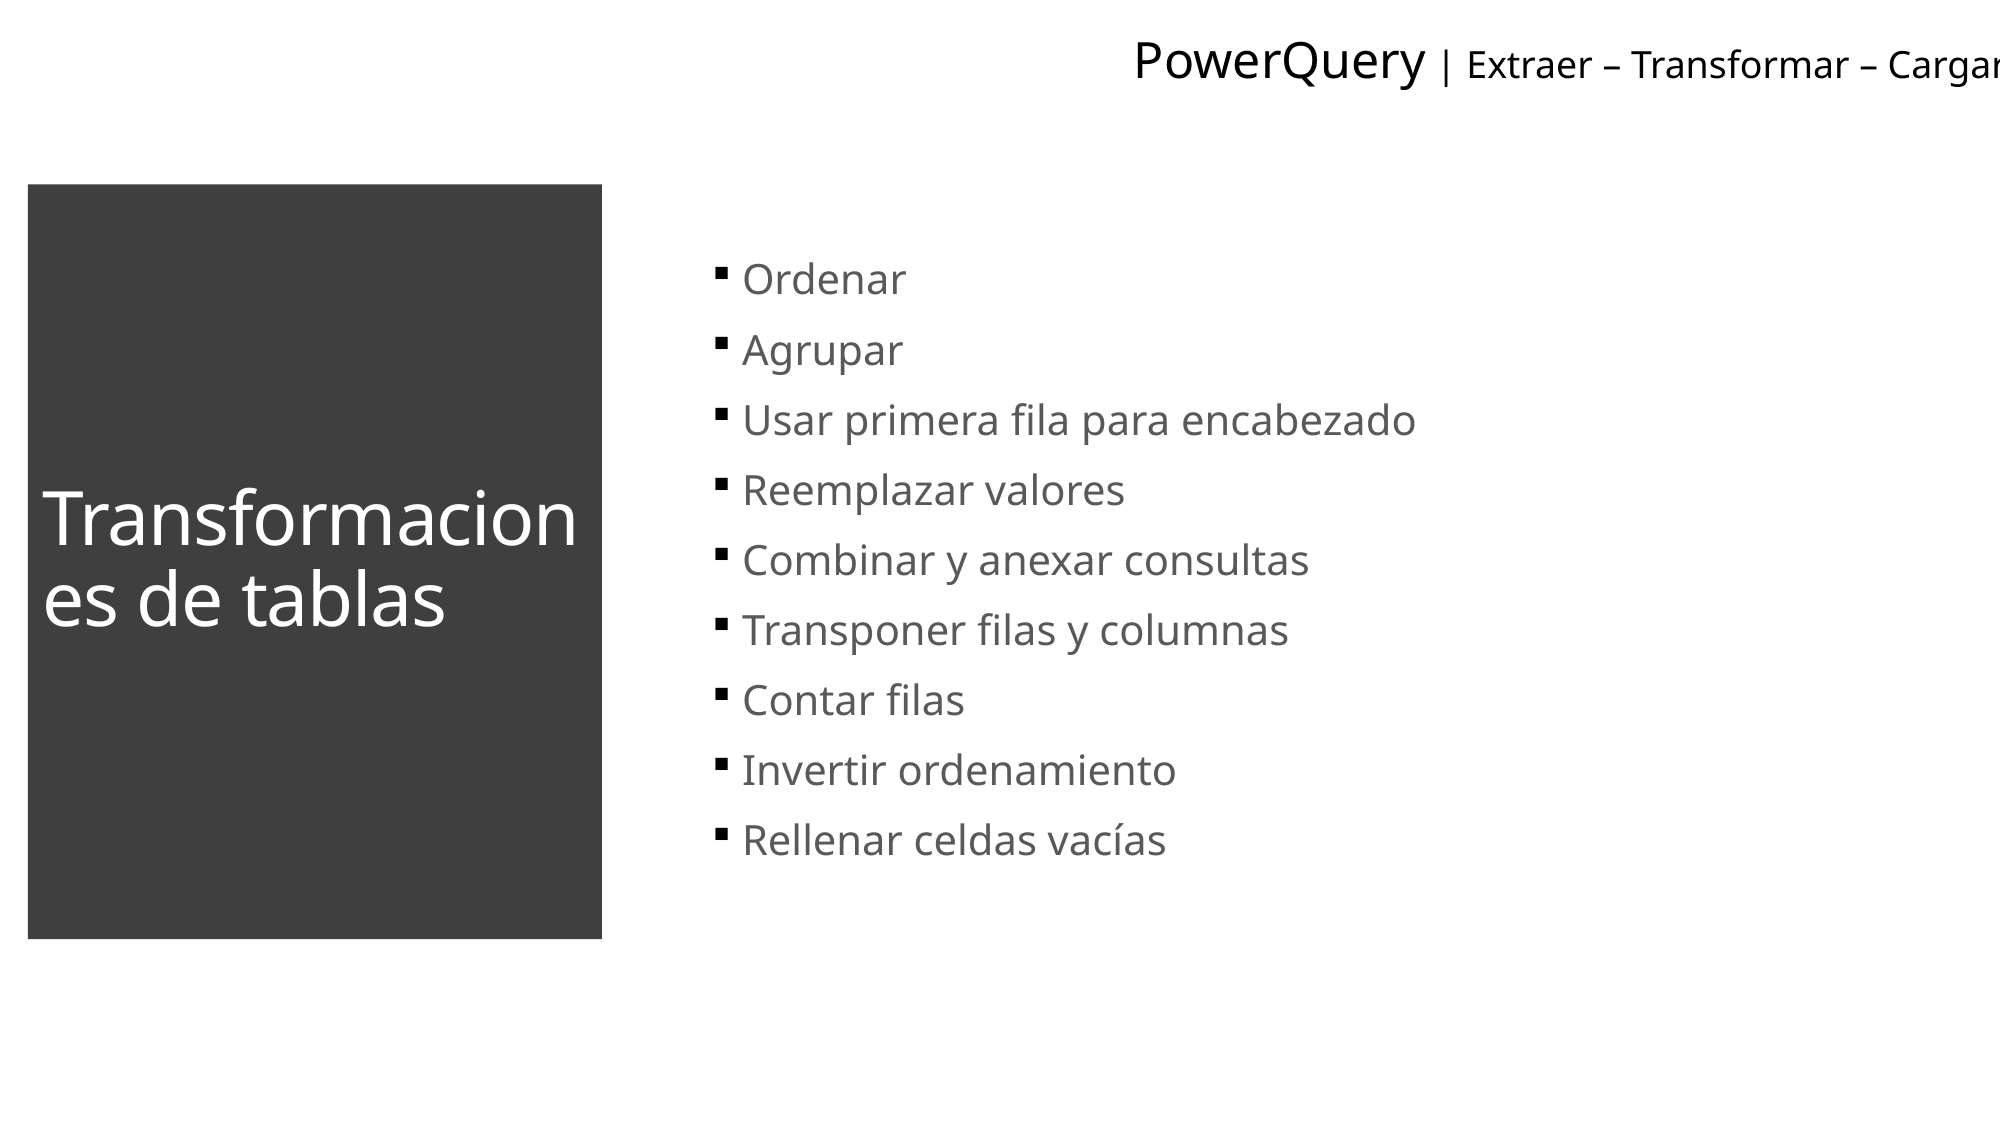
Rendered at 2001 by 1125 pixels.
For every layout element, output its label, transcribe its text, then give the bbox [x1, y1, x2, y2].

text_box PowerQuery | Extraer – Transformar – Cargar| [1119, 21, 2000, 97]
list Ordenar Agrupar Usar primera fila para encabezado Reemplazar valores Combinar y anexar consultas Transponer filas y columnas Contar filas Invertir ordenamiento Rellenar celdas vacías [697, 141, 1898, 982]
title Transformaciones de tablas [27, 184, 602, 940]
